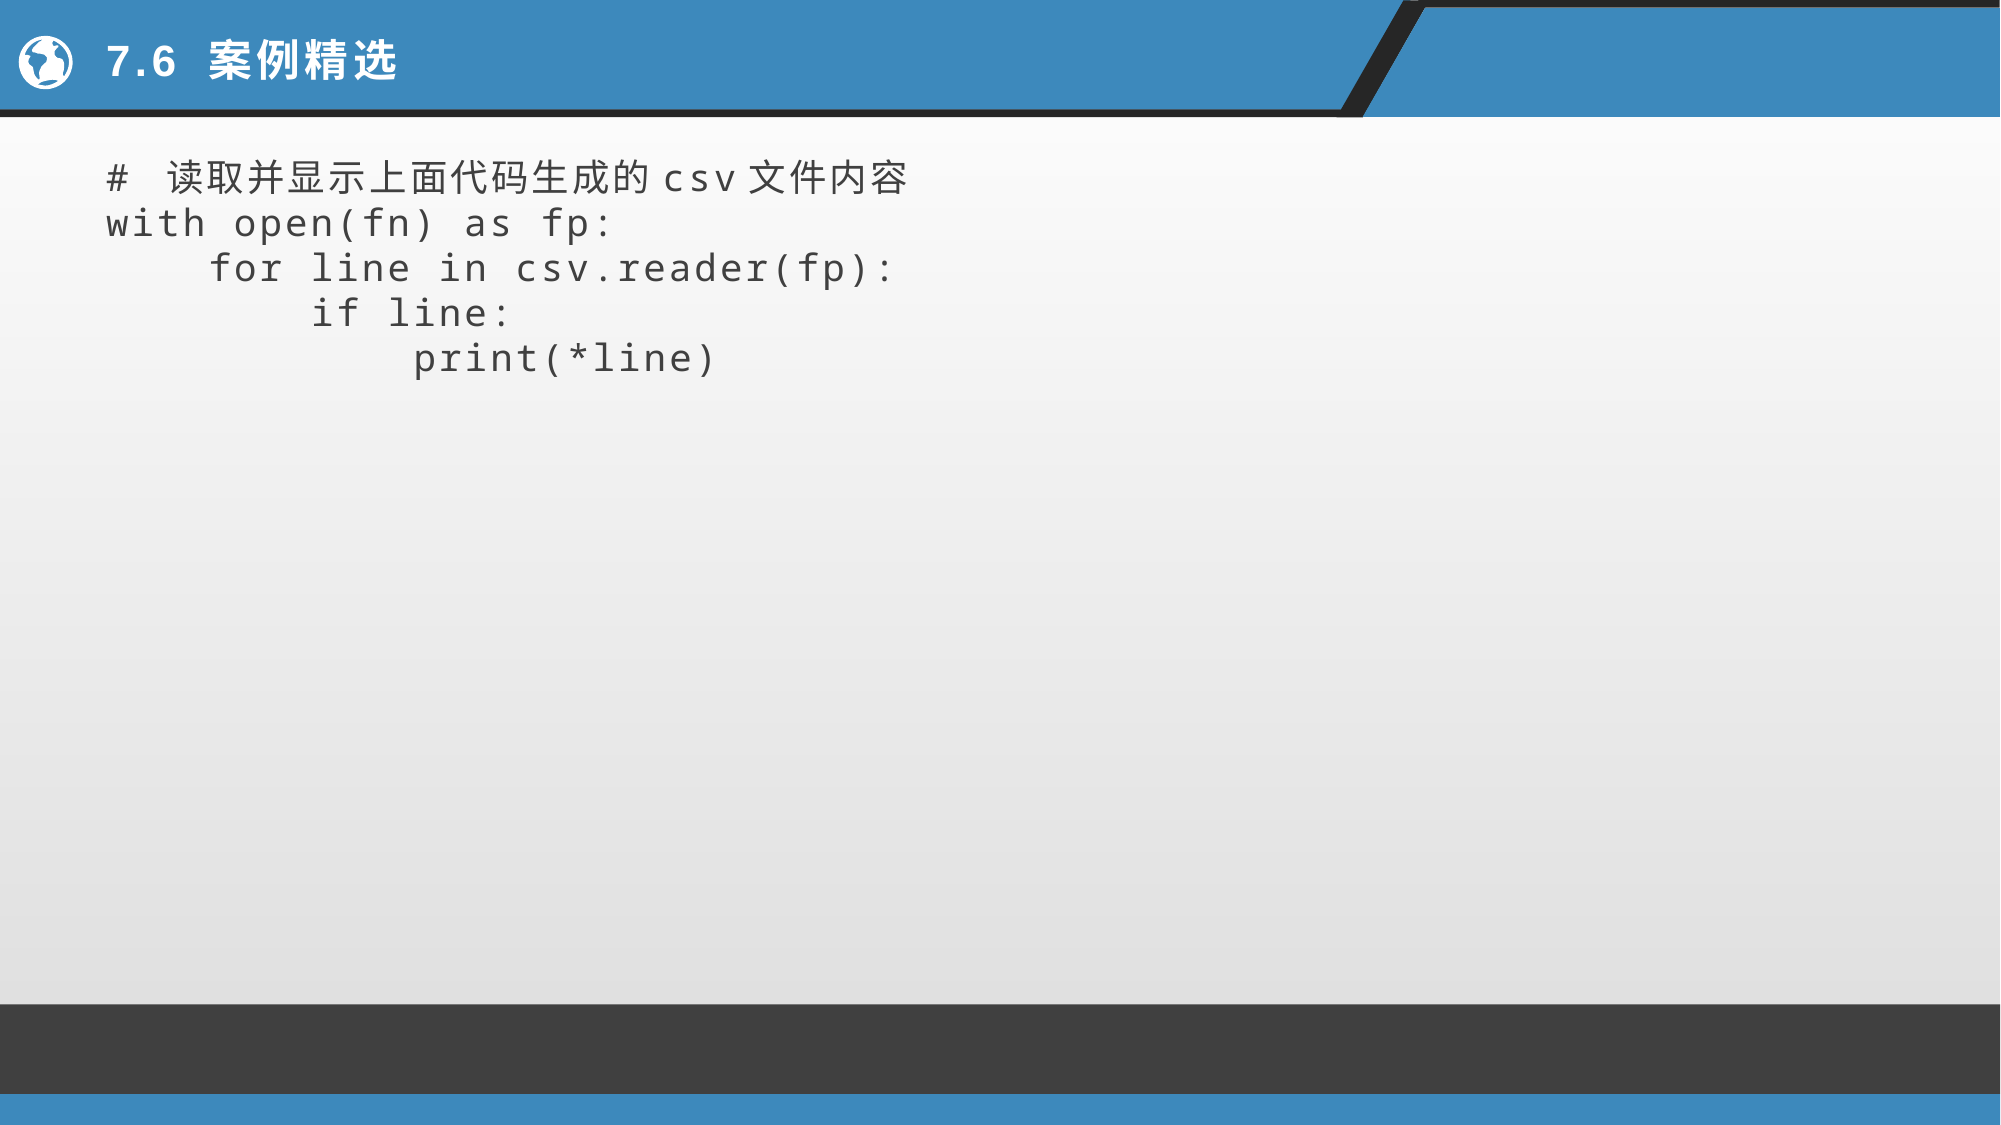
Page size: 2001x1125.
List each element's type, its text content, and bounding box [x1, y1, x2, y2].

title 7.6 案例精选 [90, 24, 977, 93]
list # 读取并显示上面代码生成的csv文件内容 with open(fn) as fp: for line in csv.reader(fp): if line: print(*line) [90, 146, 1921, 976]
